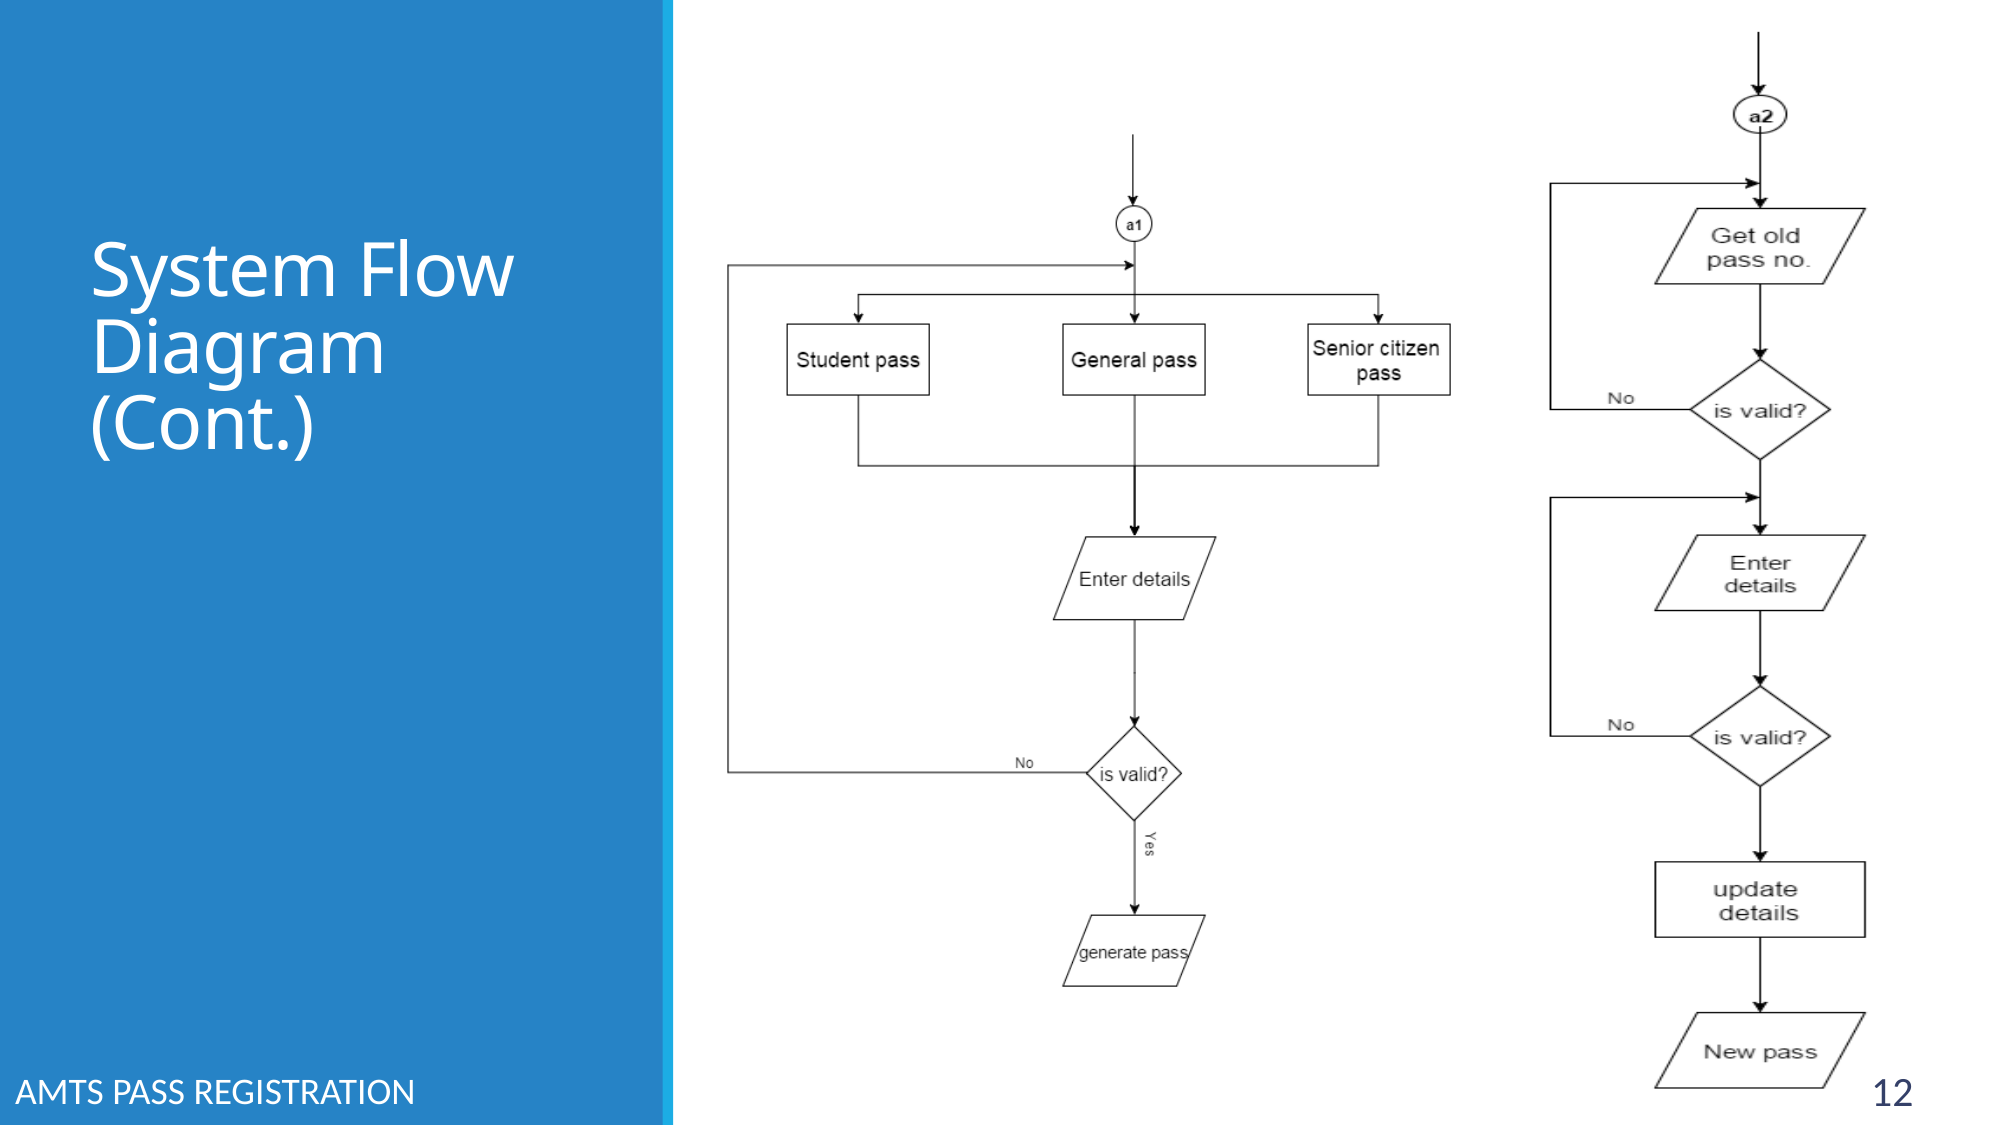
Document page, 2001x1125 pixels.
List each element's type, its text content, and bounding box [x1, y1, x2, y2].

title System Flow Diagram (Cont.) [75, 97, 600, 473]
picture [1536, 22, 1869, 1091]
text_box AMTS Pass Registration [0, 1059, 792, 1120]
slide_number 12 [1784, 1059, 2000, 1120]
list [717, 124, 1452, 989]
